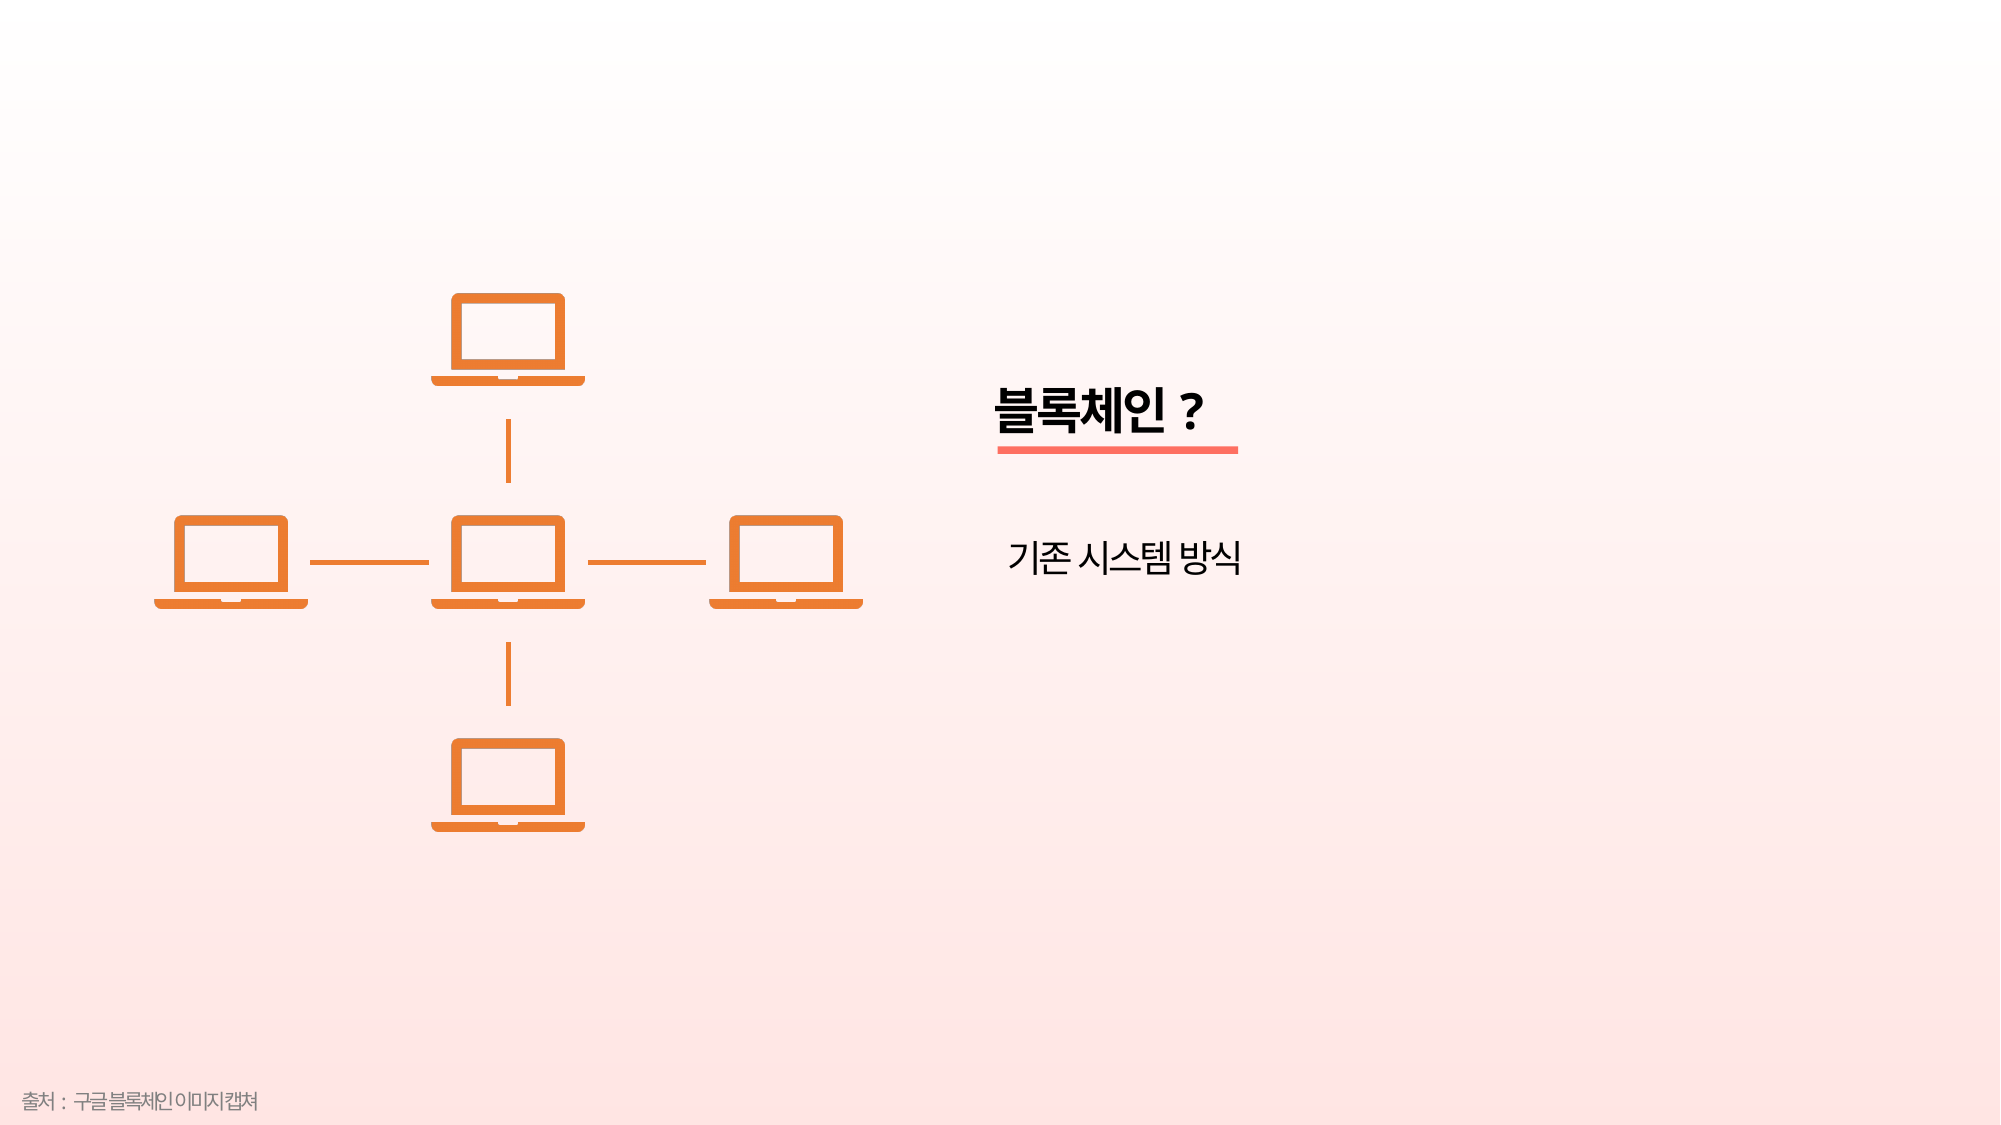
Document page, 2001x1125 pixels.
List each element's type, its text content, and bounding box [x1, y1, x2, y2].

text_box 기존 시스템 방식 [992, 527, 1260, 588]
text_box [151, 260, 866, 865]
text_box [979, 372, 1239, 454]
text_box 출처: 구글 블록체인 이미지 캡쳐 [6, 1081, 275, 1122]
